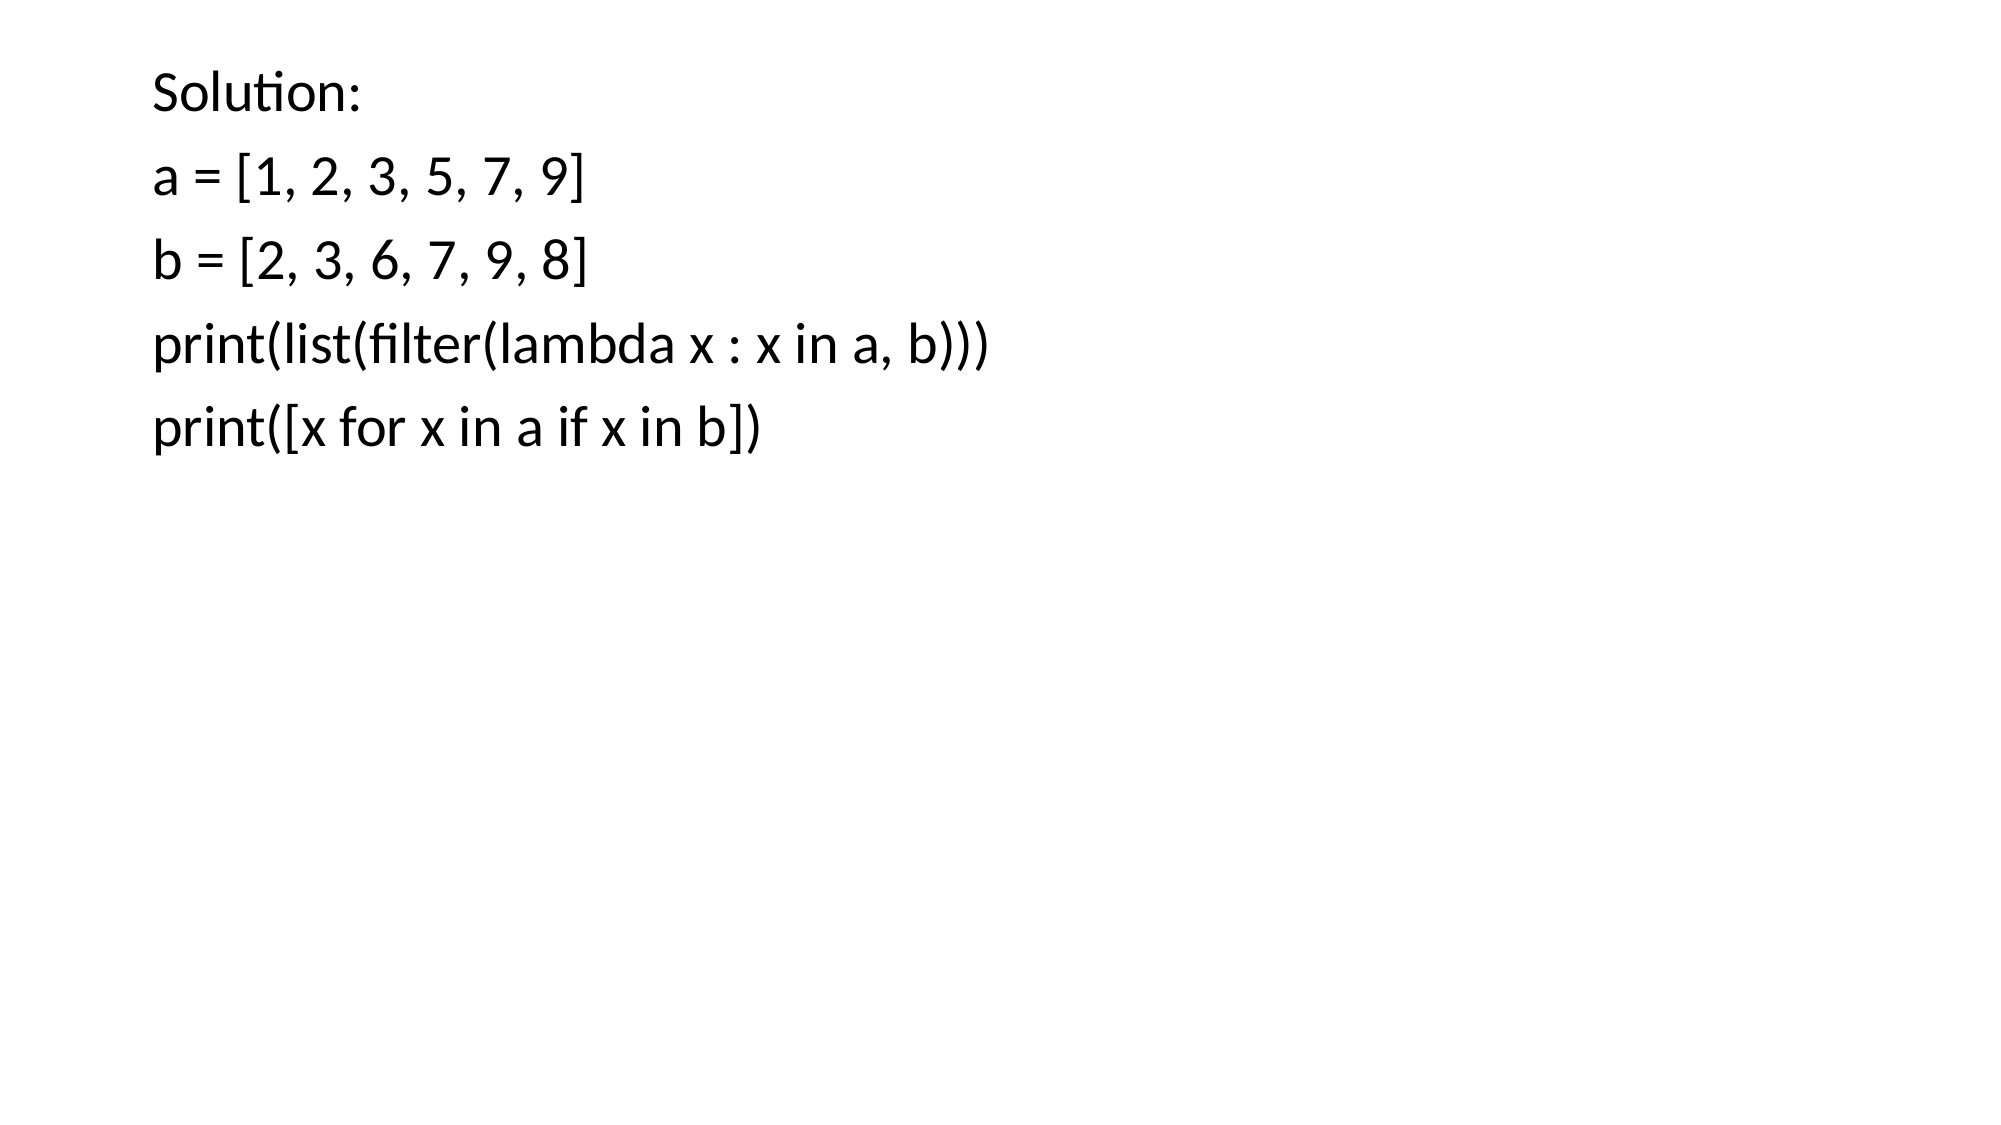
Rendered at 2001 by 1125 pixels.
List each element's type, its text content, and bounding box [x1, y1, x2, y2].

list Solution: a = [1, 2, 3, 5, 7, 9] b = [2, 3, 6, 7, 9, 8] print(list(filter(lambda x : x in a, b))) print([x for x in a if x in b]) [137, 53, 1863, 1014]
